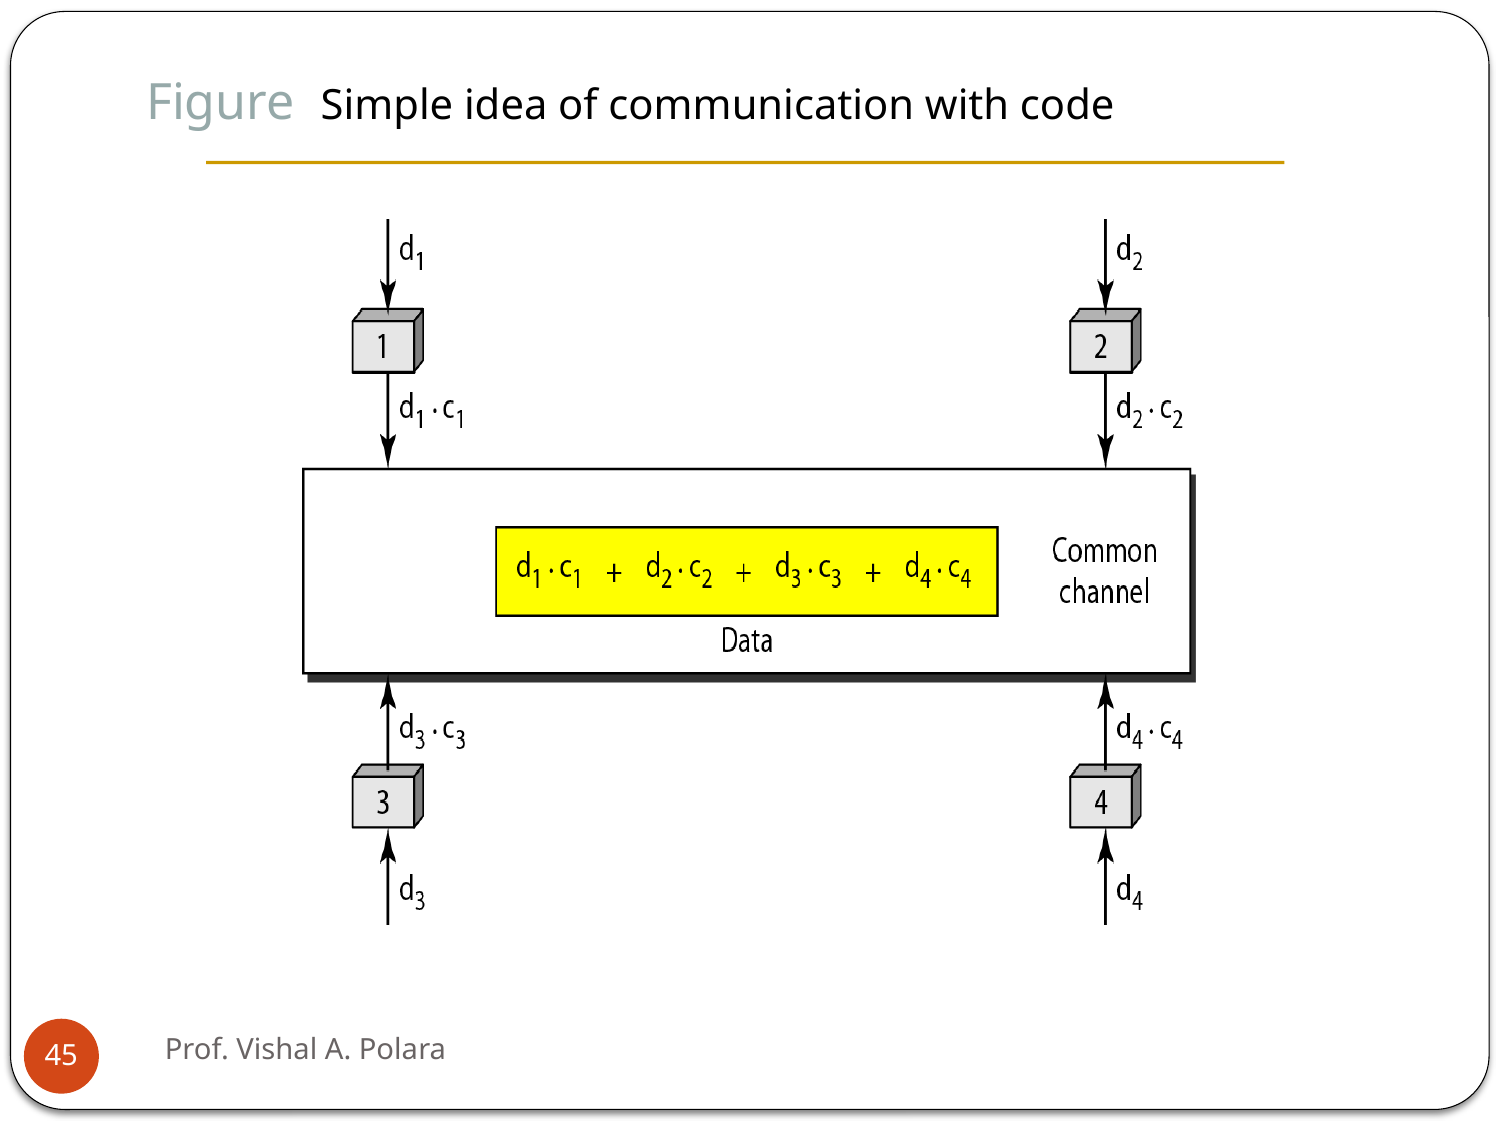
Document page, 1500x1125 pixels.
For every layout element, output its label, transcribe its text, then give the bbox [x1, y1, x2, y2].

text_box Figure Simple idea of communication with code [131, 62, 1130, 138]
footer Prof. Vishal A. Polara [150, 1012, 800, 1088]
picture [302, 219, 1197, 926]
slide_number 45 [23, 1018, 99, 1094]
